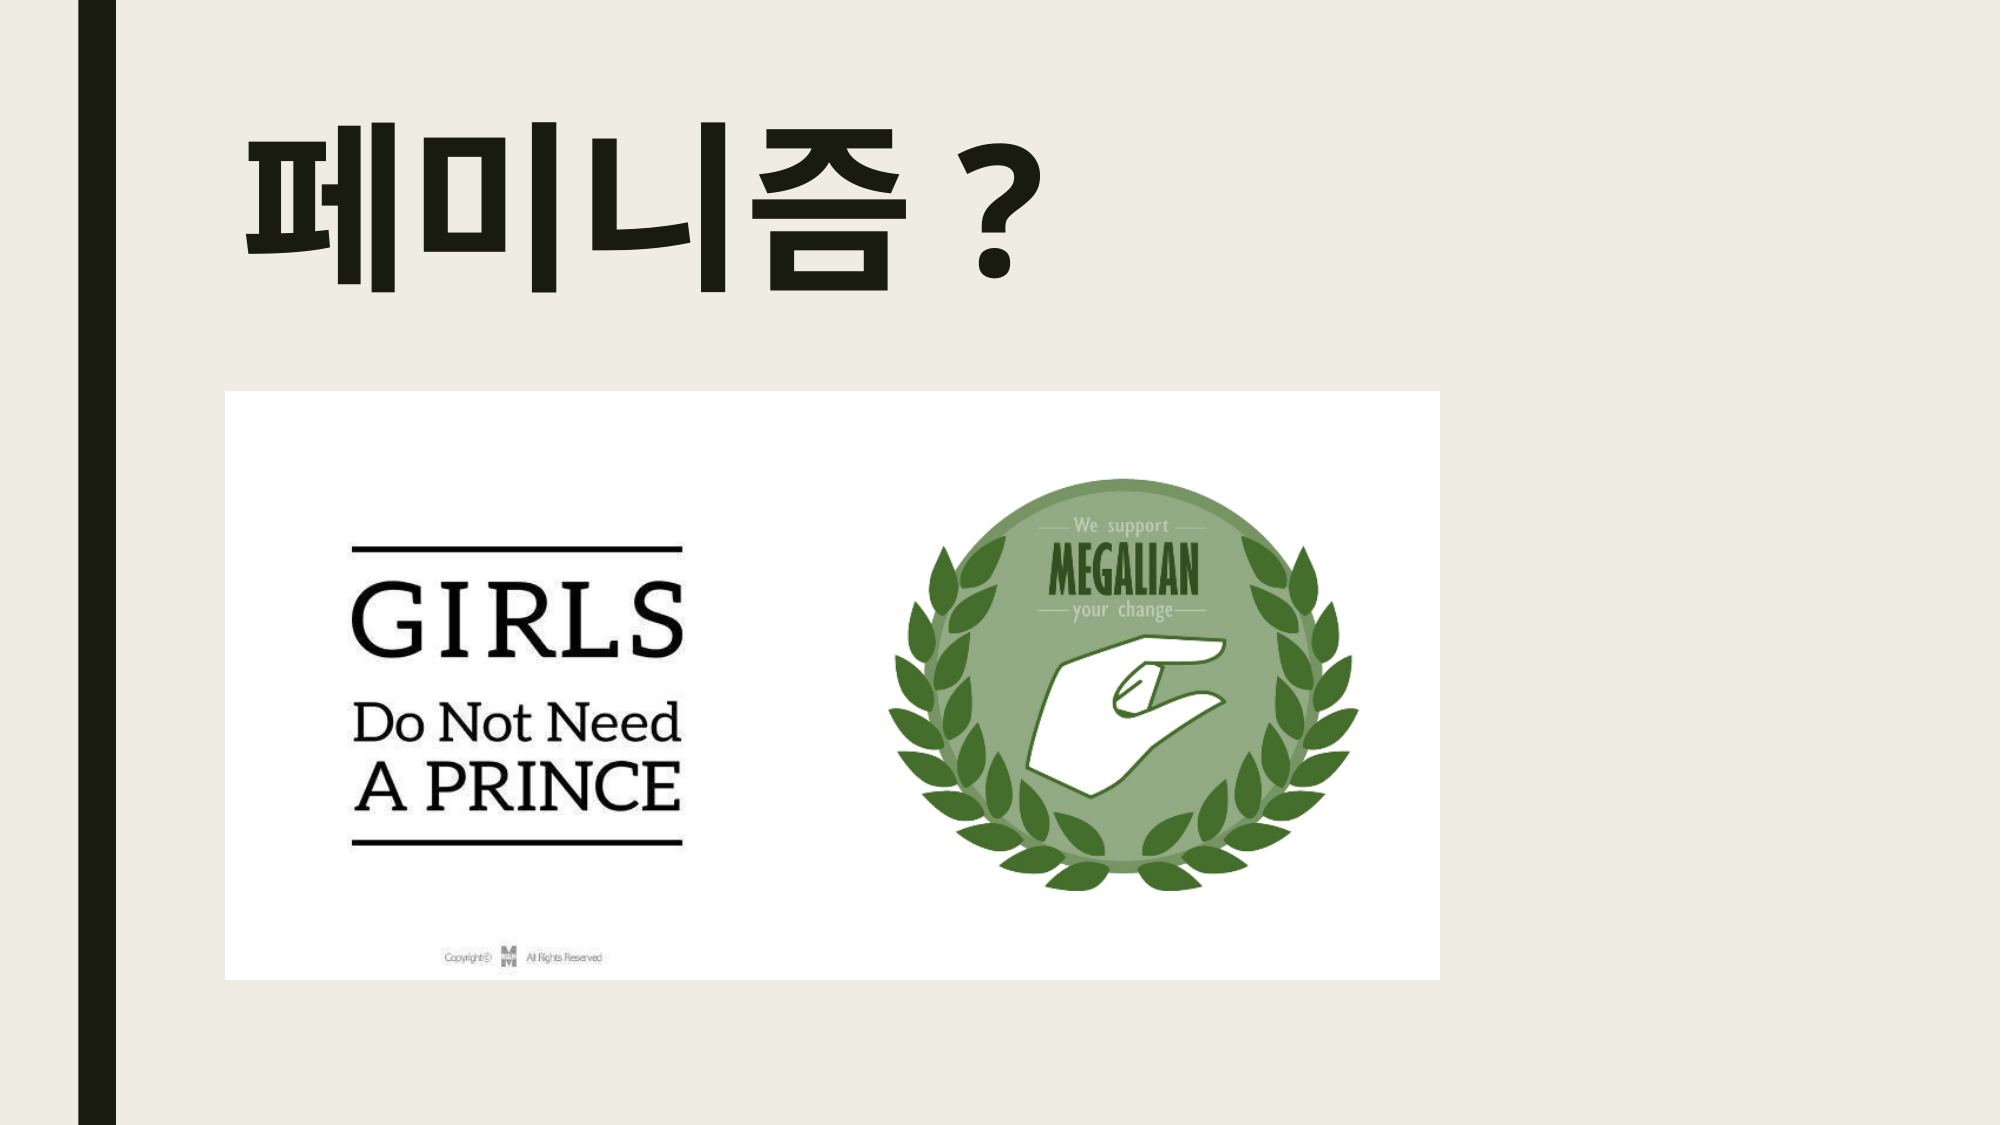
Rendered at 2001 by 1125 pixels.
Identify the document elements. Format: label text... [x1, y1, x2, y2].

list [224, 391, 812, 980]
picture [812, 391, 1440, 980]
title 페미니즘? [225, 112, 1800, 356]
